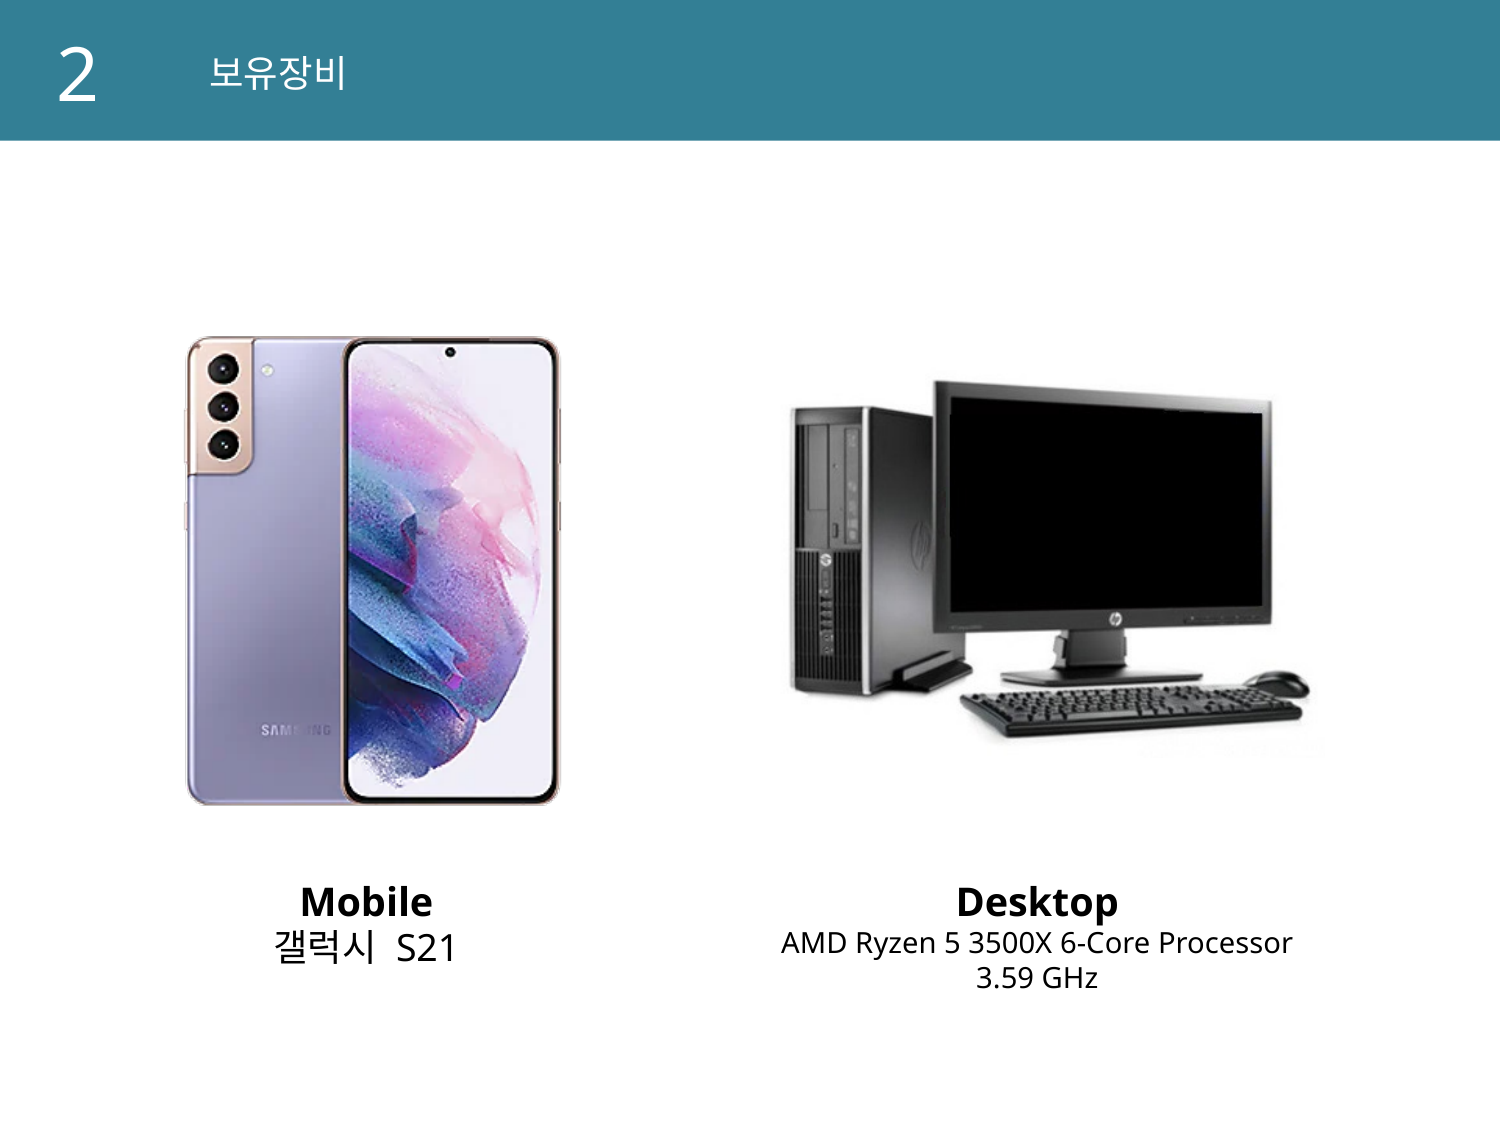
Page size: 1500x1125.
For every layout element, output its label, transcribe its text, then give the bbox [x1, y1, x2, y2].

text_box 보유장비 [194, 42, 1117, 102]
text_box [0, 0, 1500, 142]
text_box Desktop AMD Ryzen 5 3500X 6-Core Processor 3.59 GHz [749, 869, 1325, 1002]
text_box 2 [41, 19, 124, 125]
text_box Mobile 갤럭시 S21 [258, 869, 475, 977]
picture [749, 367, 1326, 758]
picture [135, 290, 598, 835]
